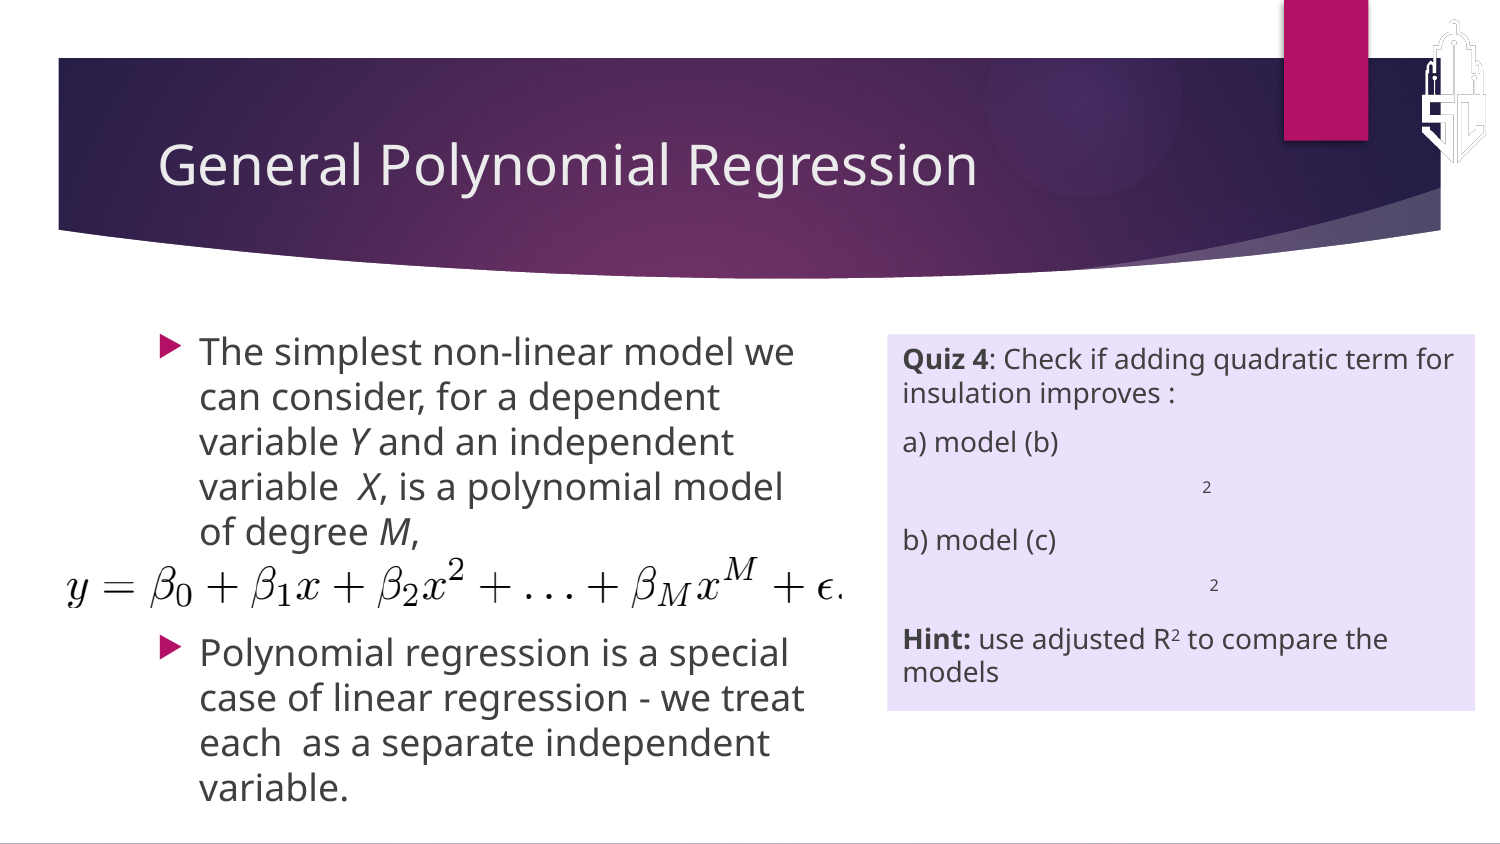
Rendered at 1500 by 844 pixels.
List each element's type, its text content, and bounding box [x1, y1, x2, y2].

picture [1422, 19, 1486, 163]
picture [66, 556, 842, 608]
title General Polynomial Regression [142, 119, 1220, 207]
